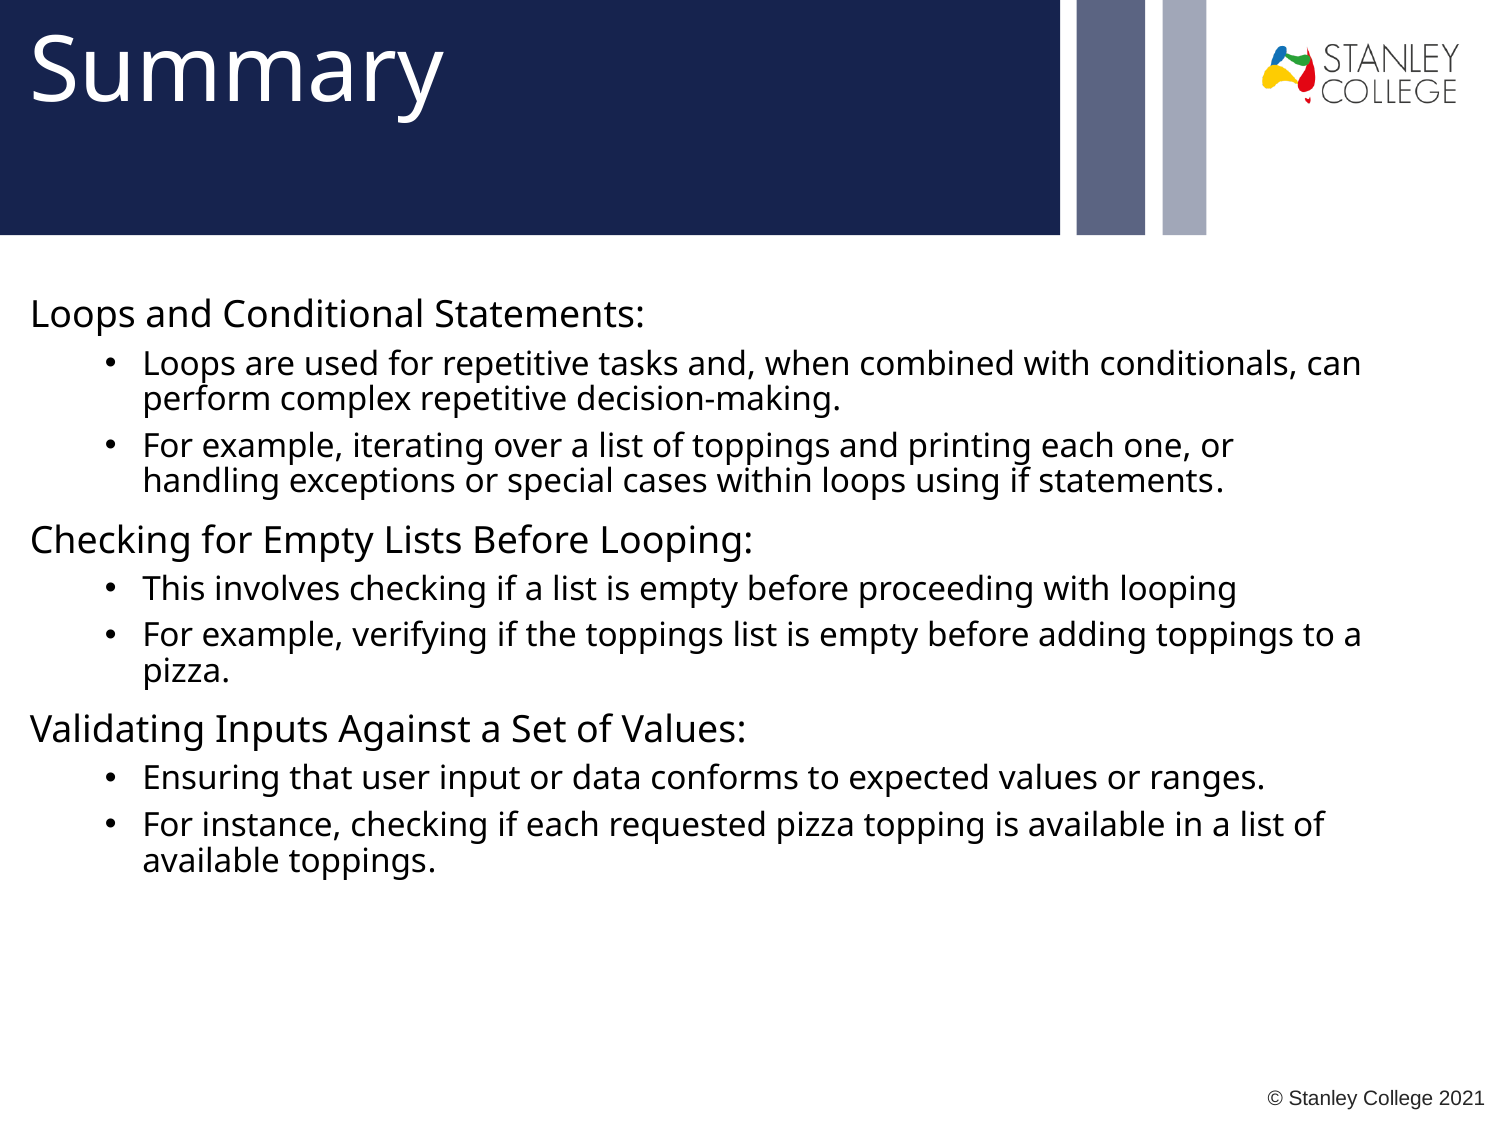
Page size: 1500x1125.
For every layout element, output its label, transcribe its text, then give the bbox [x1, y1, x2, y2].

list Loops and Conditional Statements: Loops are used for repetitive tasks and, when combined with conditionals, can perform complex repetitive decision-making. For example, iterating over a list of toppings and printing each one, or handling exceptions or special cases within loops using if statements​​. Checking for Empty Lists Before Looping: This involves checking if a list is empty before proceeding with looping For example, verifying if the toppings list is empty before adding toppings to a pizza​​. Validating Inputs Against a Set of Values: Ensuring that user input or data conforms to expected values or ranges. For instance, checking if each requested pizza topping is available in a list of available toppings​​. [15, 288, 1384, 1066]
picture [1250, 21, 1475, 125]
title Summary [15, 14, 1057, 134]
